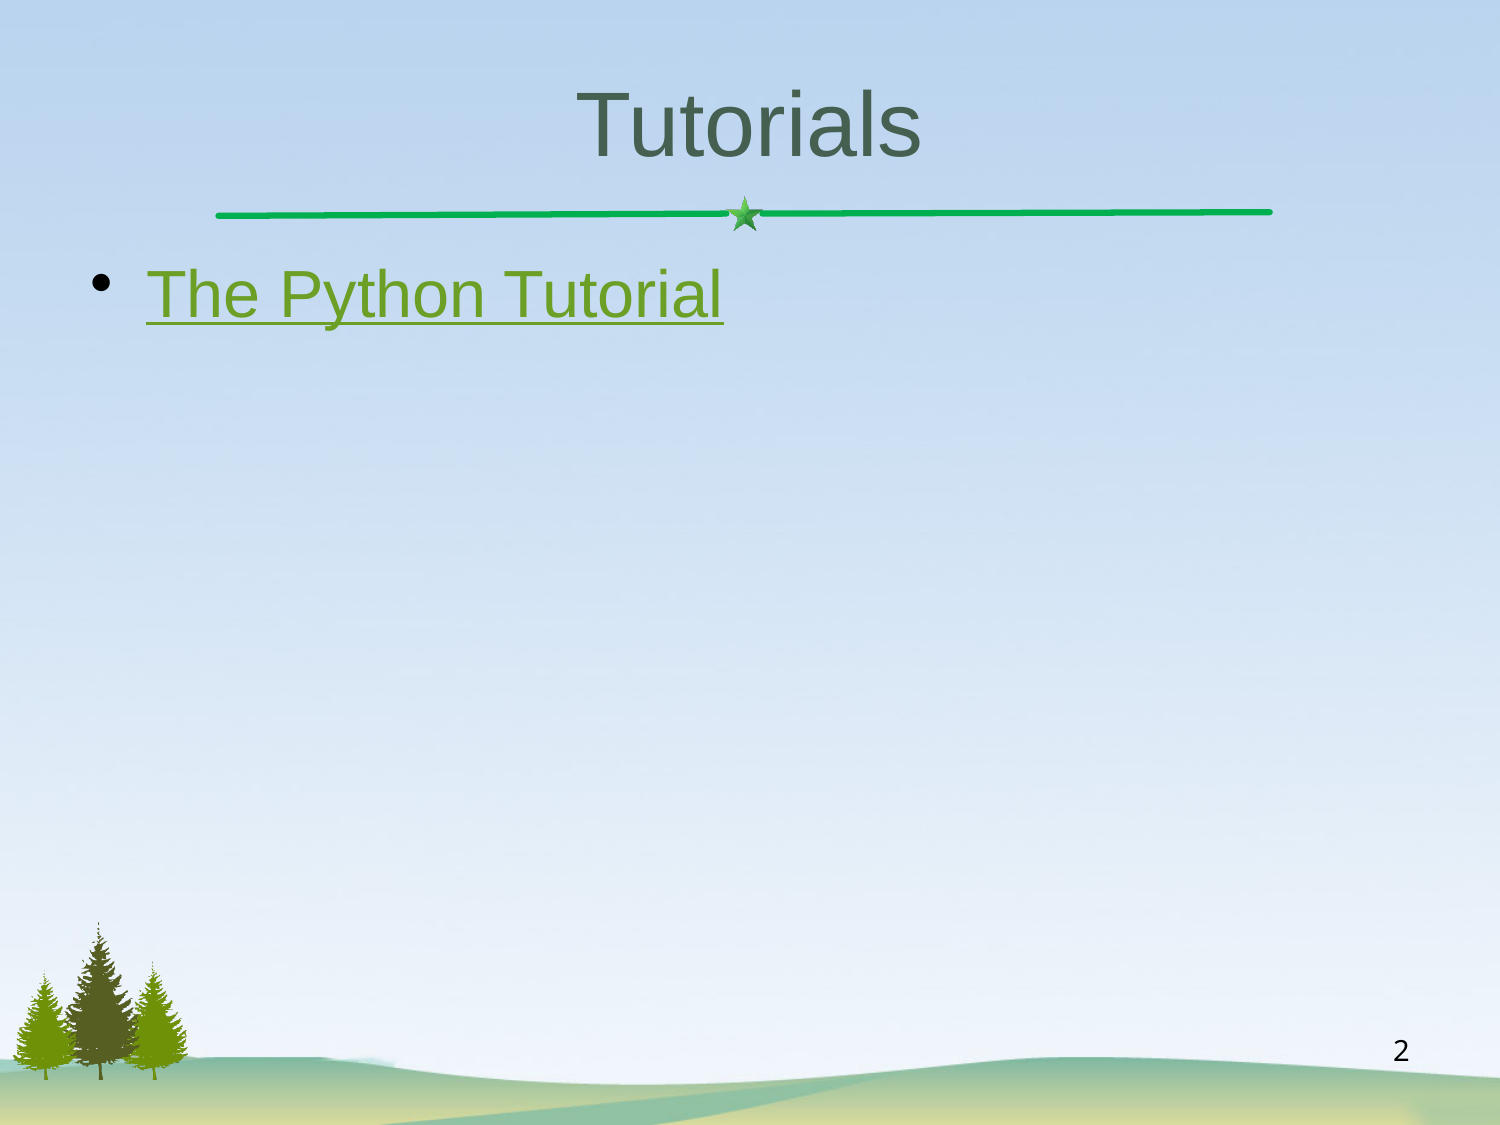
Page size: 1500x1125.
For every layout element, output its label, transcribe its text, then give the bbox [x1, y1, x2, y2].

list The Python Tutorial [75, 243, 1425, 1005]
title Tutorials [75, 30, 1425, 209]
picture [0, 0, 1500, 1125]
slide_number 2 [1074, 1024, 1425, 1103]
